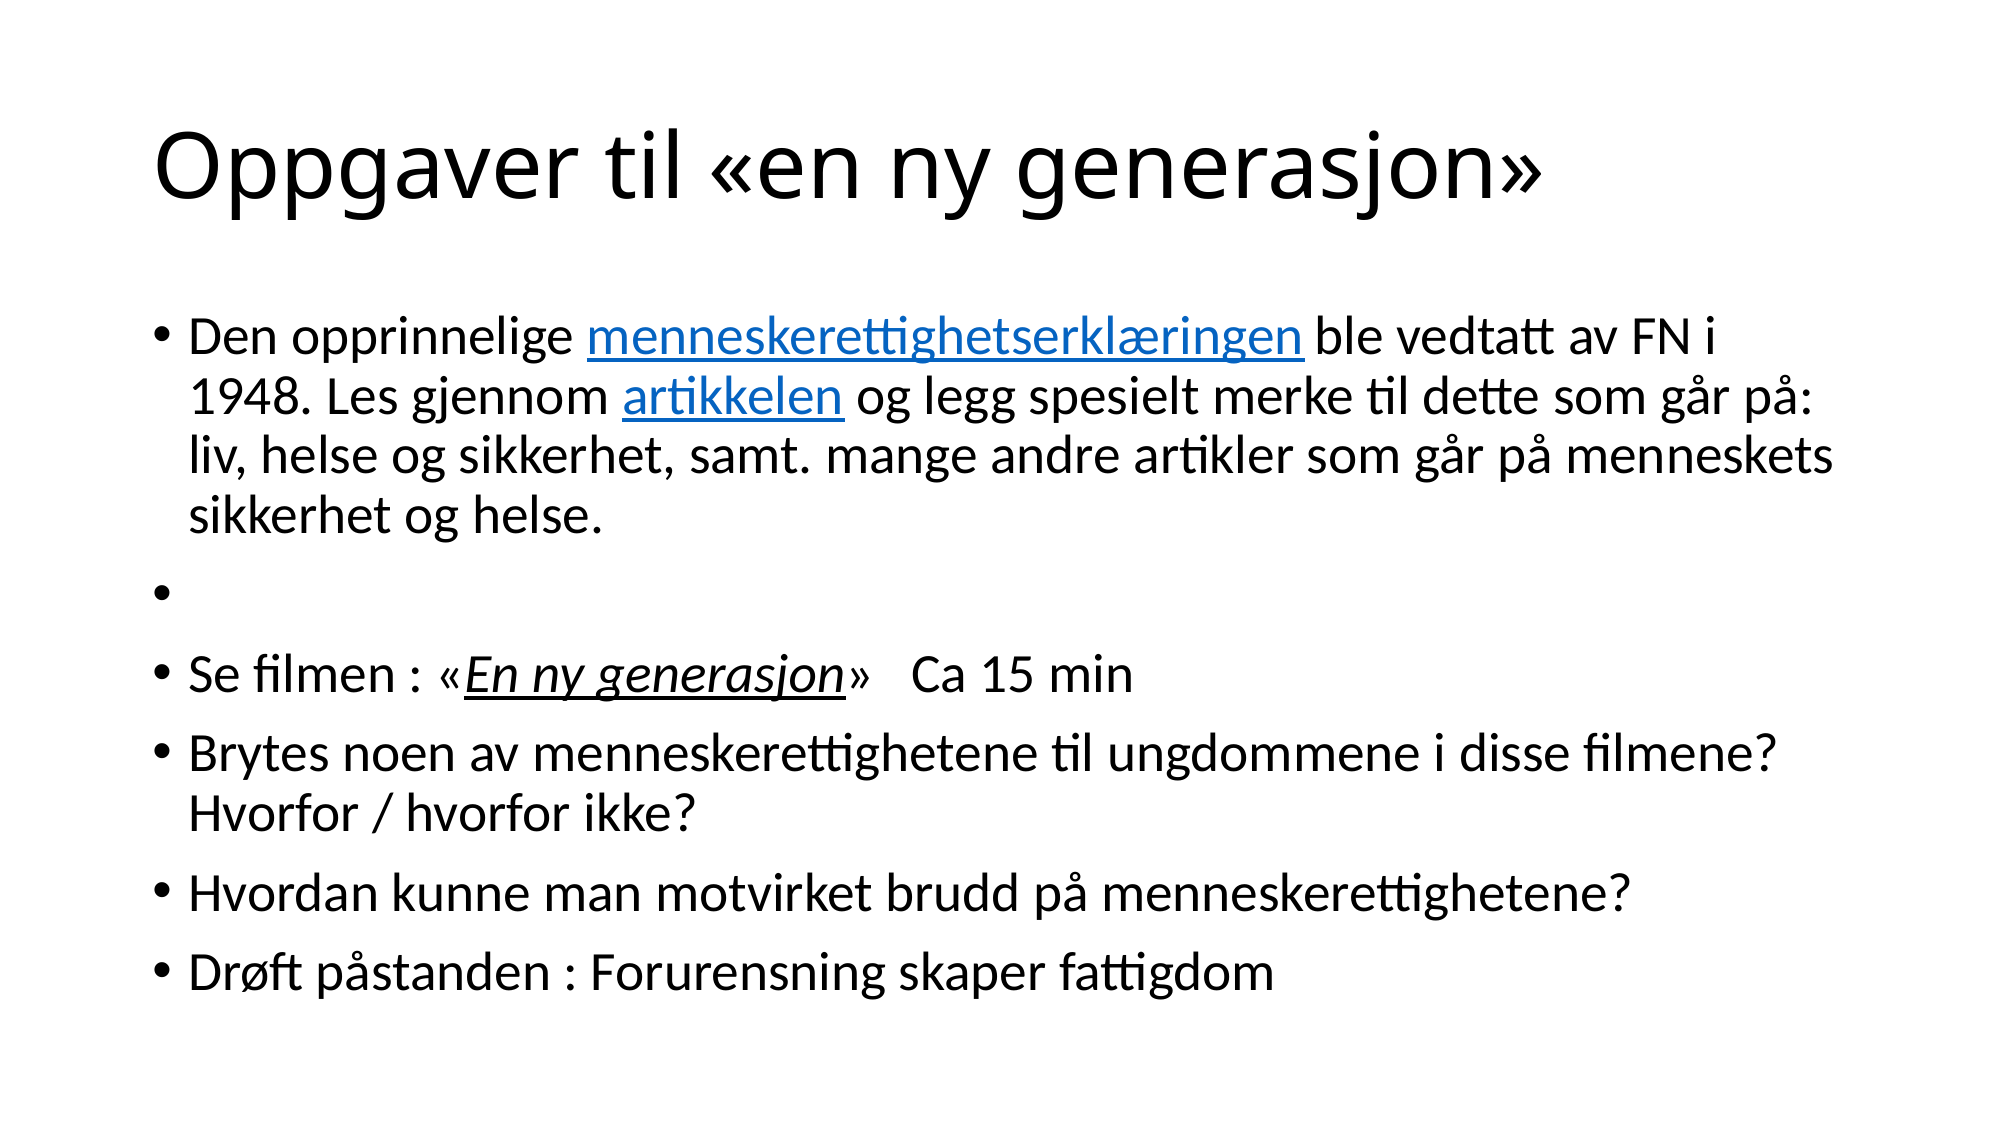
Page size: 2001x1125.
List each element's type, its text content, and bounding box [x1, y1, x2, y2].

list Den opprinnelige menneskerettighetserklæringen ble vedtatt av FN i 1948. Les gjennom artikkelen og legg spesielt merke til dette som går på: liv, helse og sikkerhet, samt. mange andre artikler som går på menneskets sikkerhet og helse. Se filmen : «En ny generasjon» Ca 15 min Brytes noen av menneskerettighetene til ungdommene i disse filmene? Hvorfor / hvorfor ikke? Hvordan kunne man motvirket brudd på menneskerettighetene? Drøft påstanden : Forurensning skaper fattigdom [137, 299, 1863, 1014]
title Oppgaver til «en ny generasjon» [137, 59, 1863, 278]
